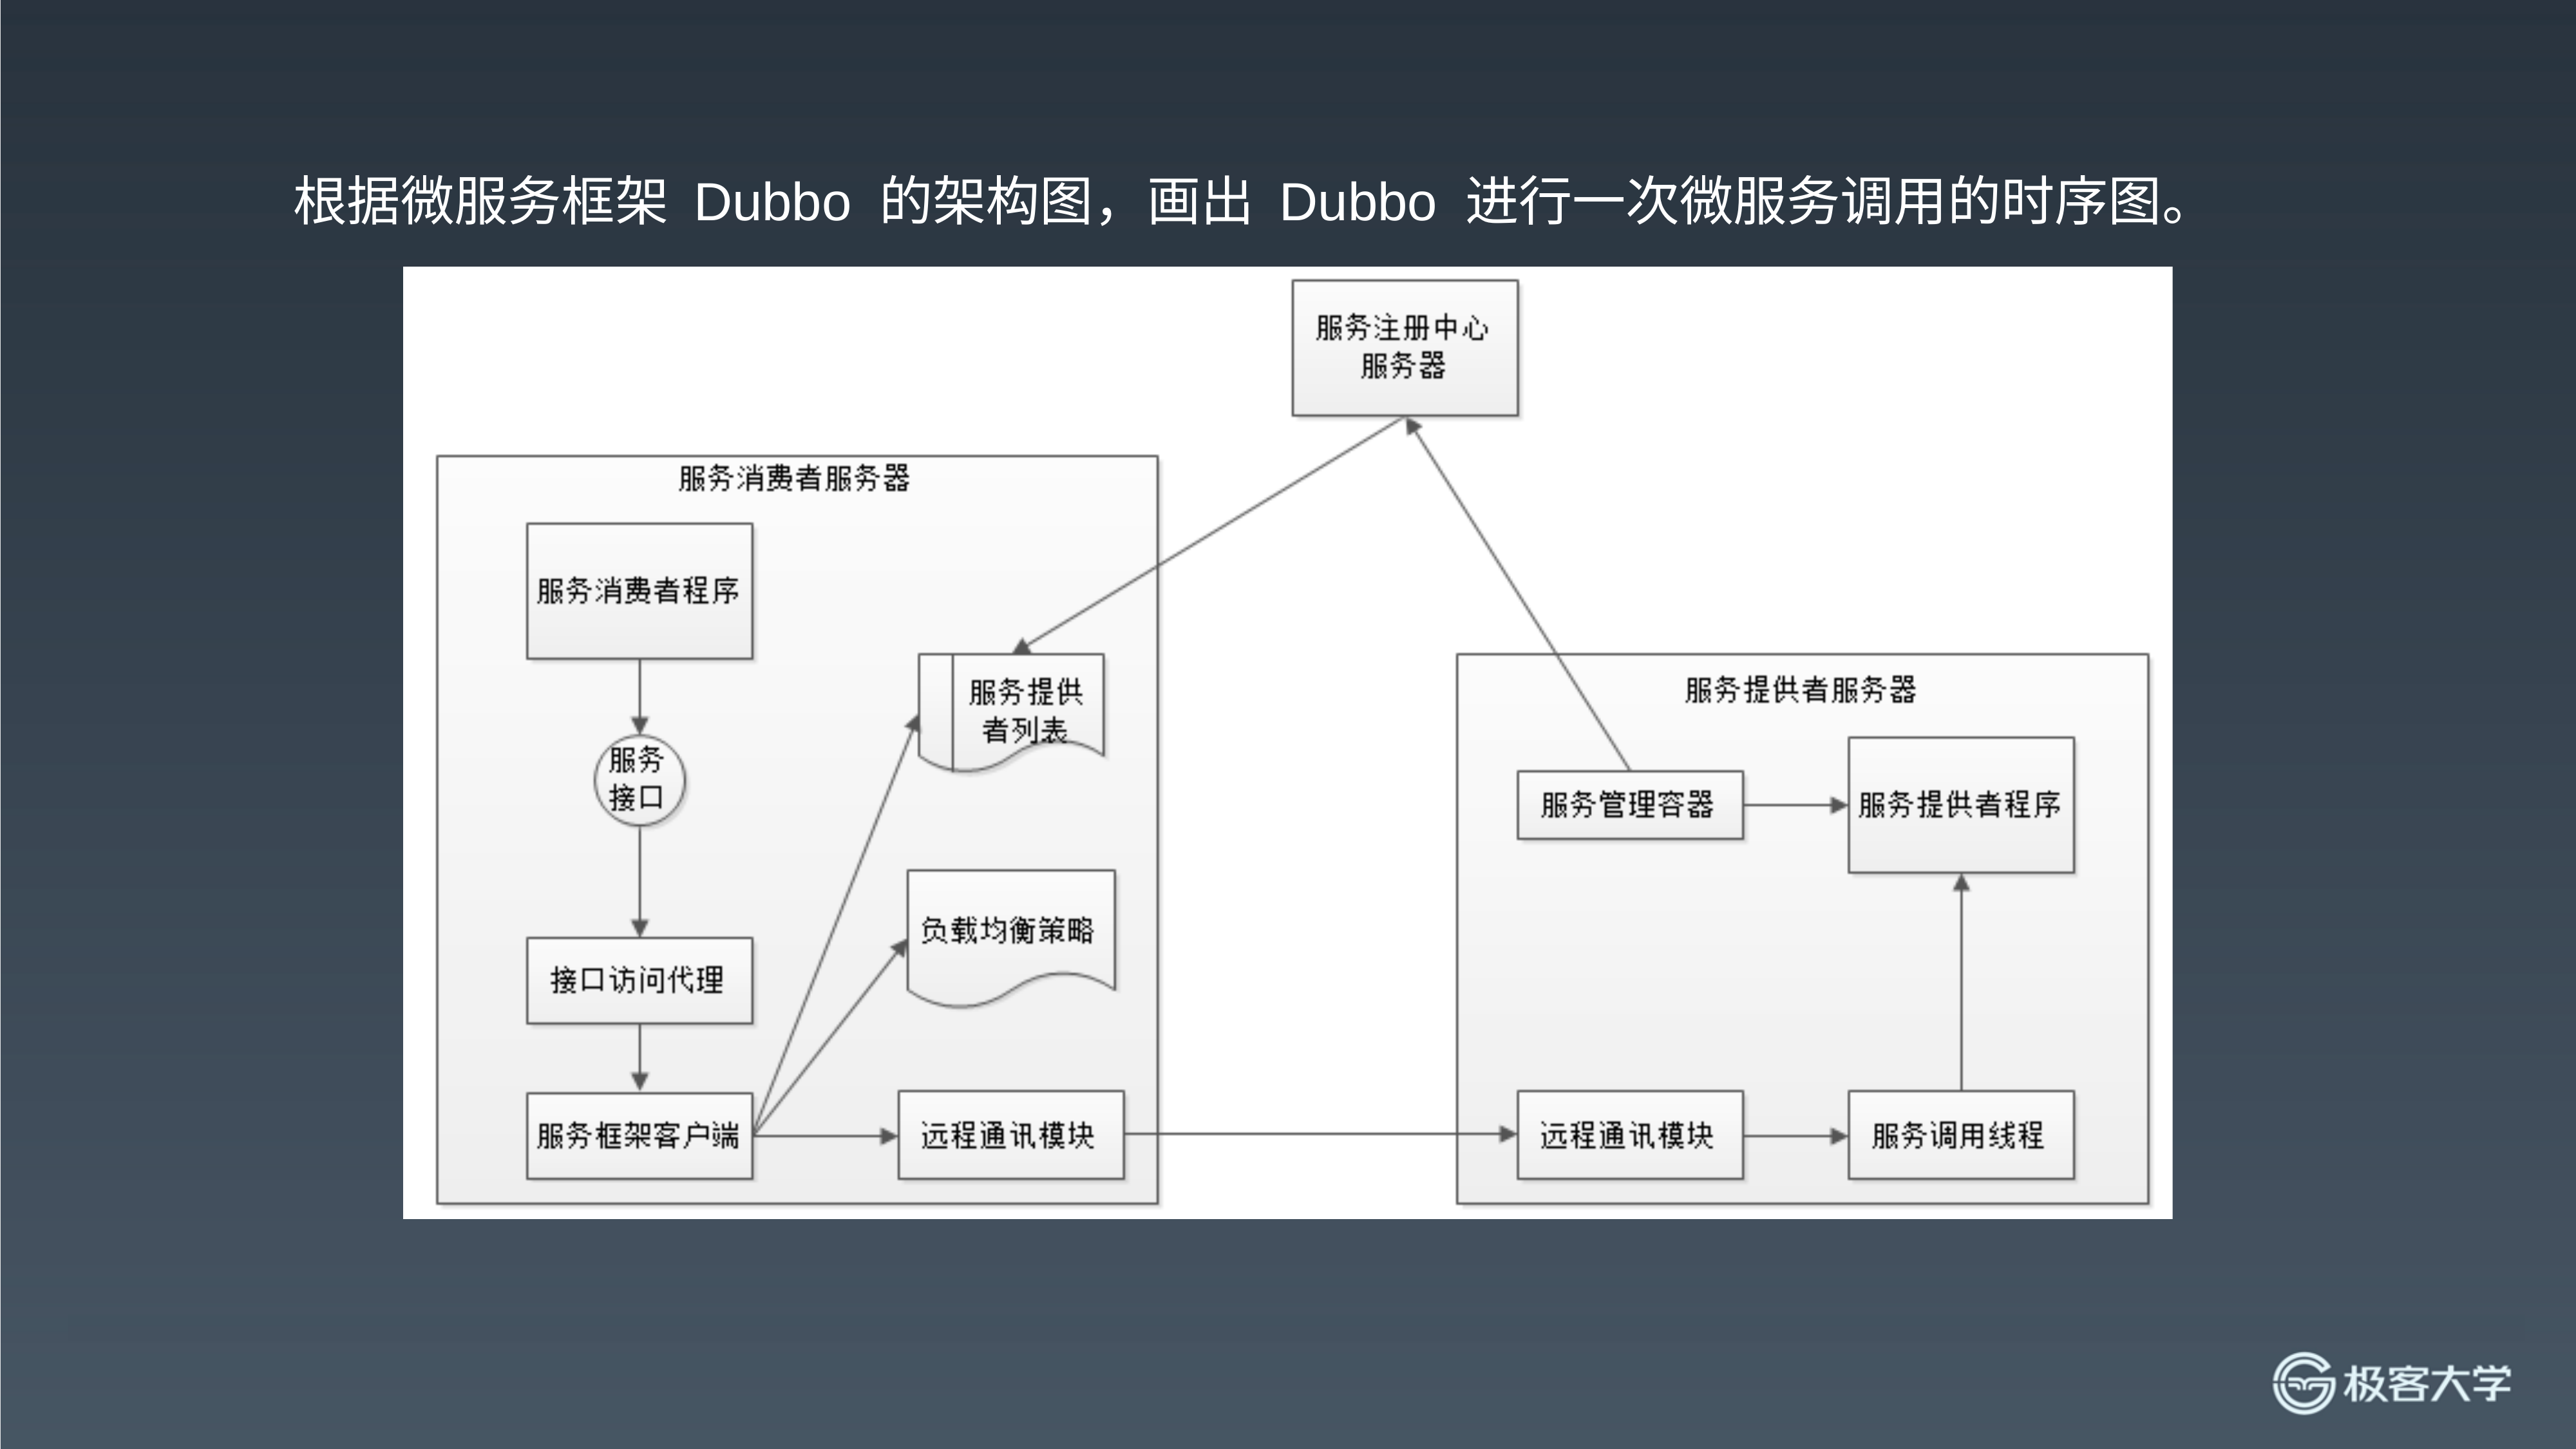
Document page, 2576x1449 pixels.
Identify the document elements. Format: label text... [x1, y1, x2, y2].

list 根据微服务框架 Dubbo 的架构图，画出 Dubbo 进行一次微服务调用的时序图。 [287, 160, 2344, 1114]
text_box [402, 266, 2173, 1219]
picture [0, 0, 2576, 1449]
